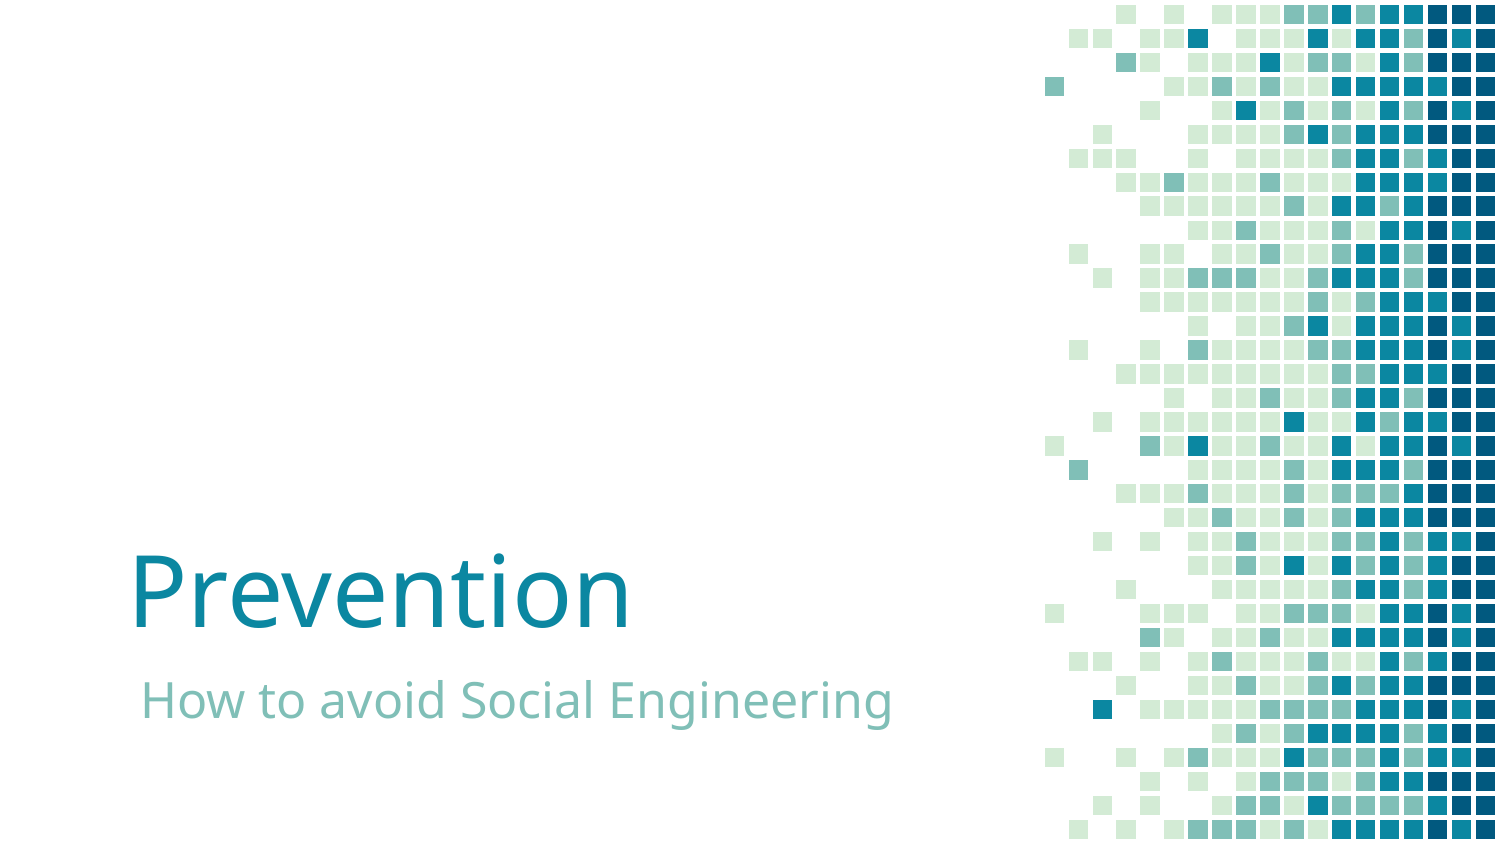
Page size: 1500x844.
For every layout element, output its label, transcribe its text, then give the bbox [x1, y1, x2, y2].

title Prevention [112, 472, 977, 653]
subtitle How to avoid Social Engineering [112, 653, 977, 783]
